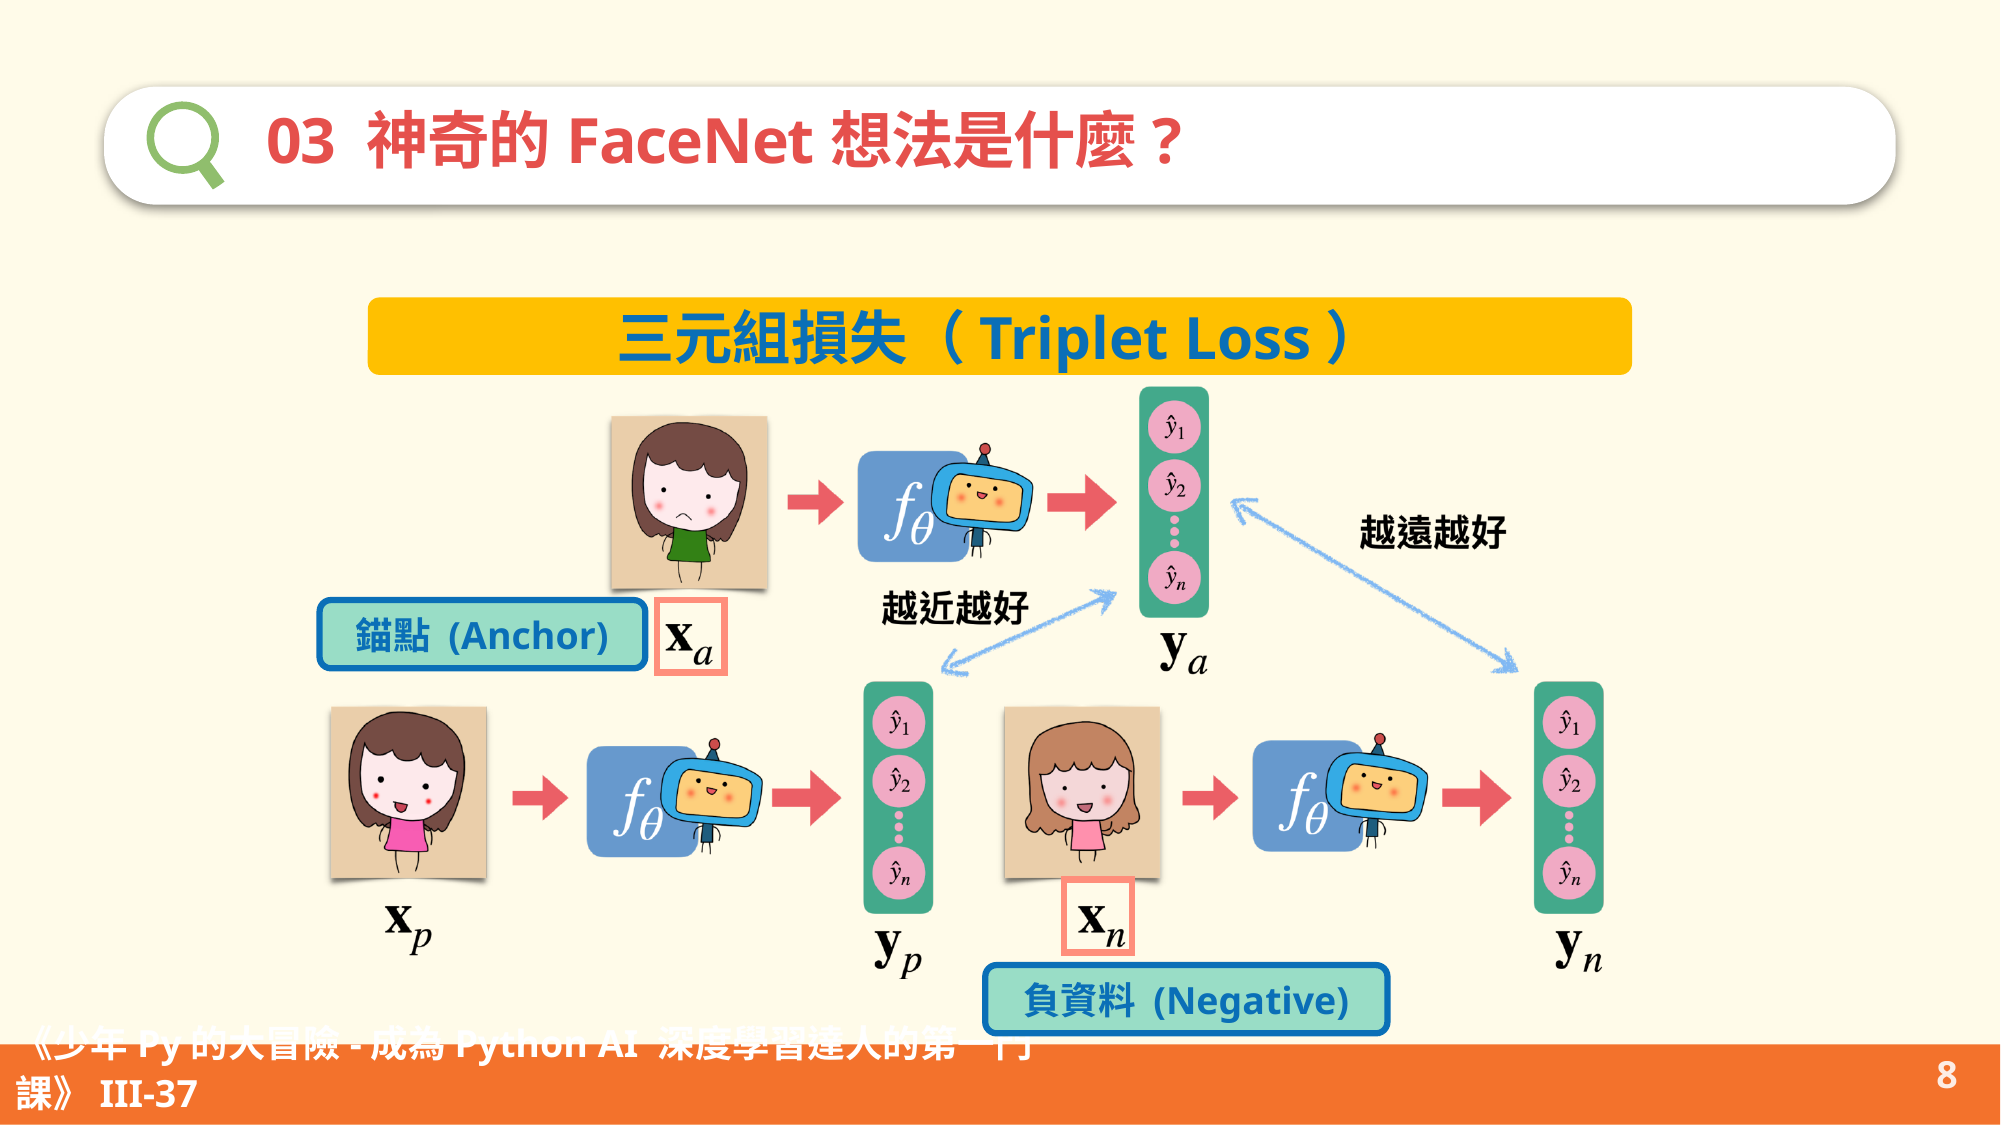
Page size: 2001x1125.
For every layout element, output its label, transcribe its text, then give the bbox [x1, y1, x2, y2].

text_box 負資料 (Negative) [985, 979, 1388, 1034]
list 03 神奇的FaceNet想法是什麼? [257, 106, 1838, 185]
slide_number 8 [1912, 1047, 1982, 1111]
picture [299, 332, 1604, 979]
text_box 三元組損失（Triplet Loss） [367, 297, 1633, 375]
